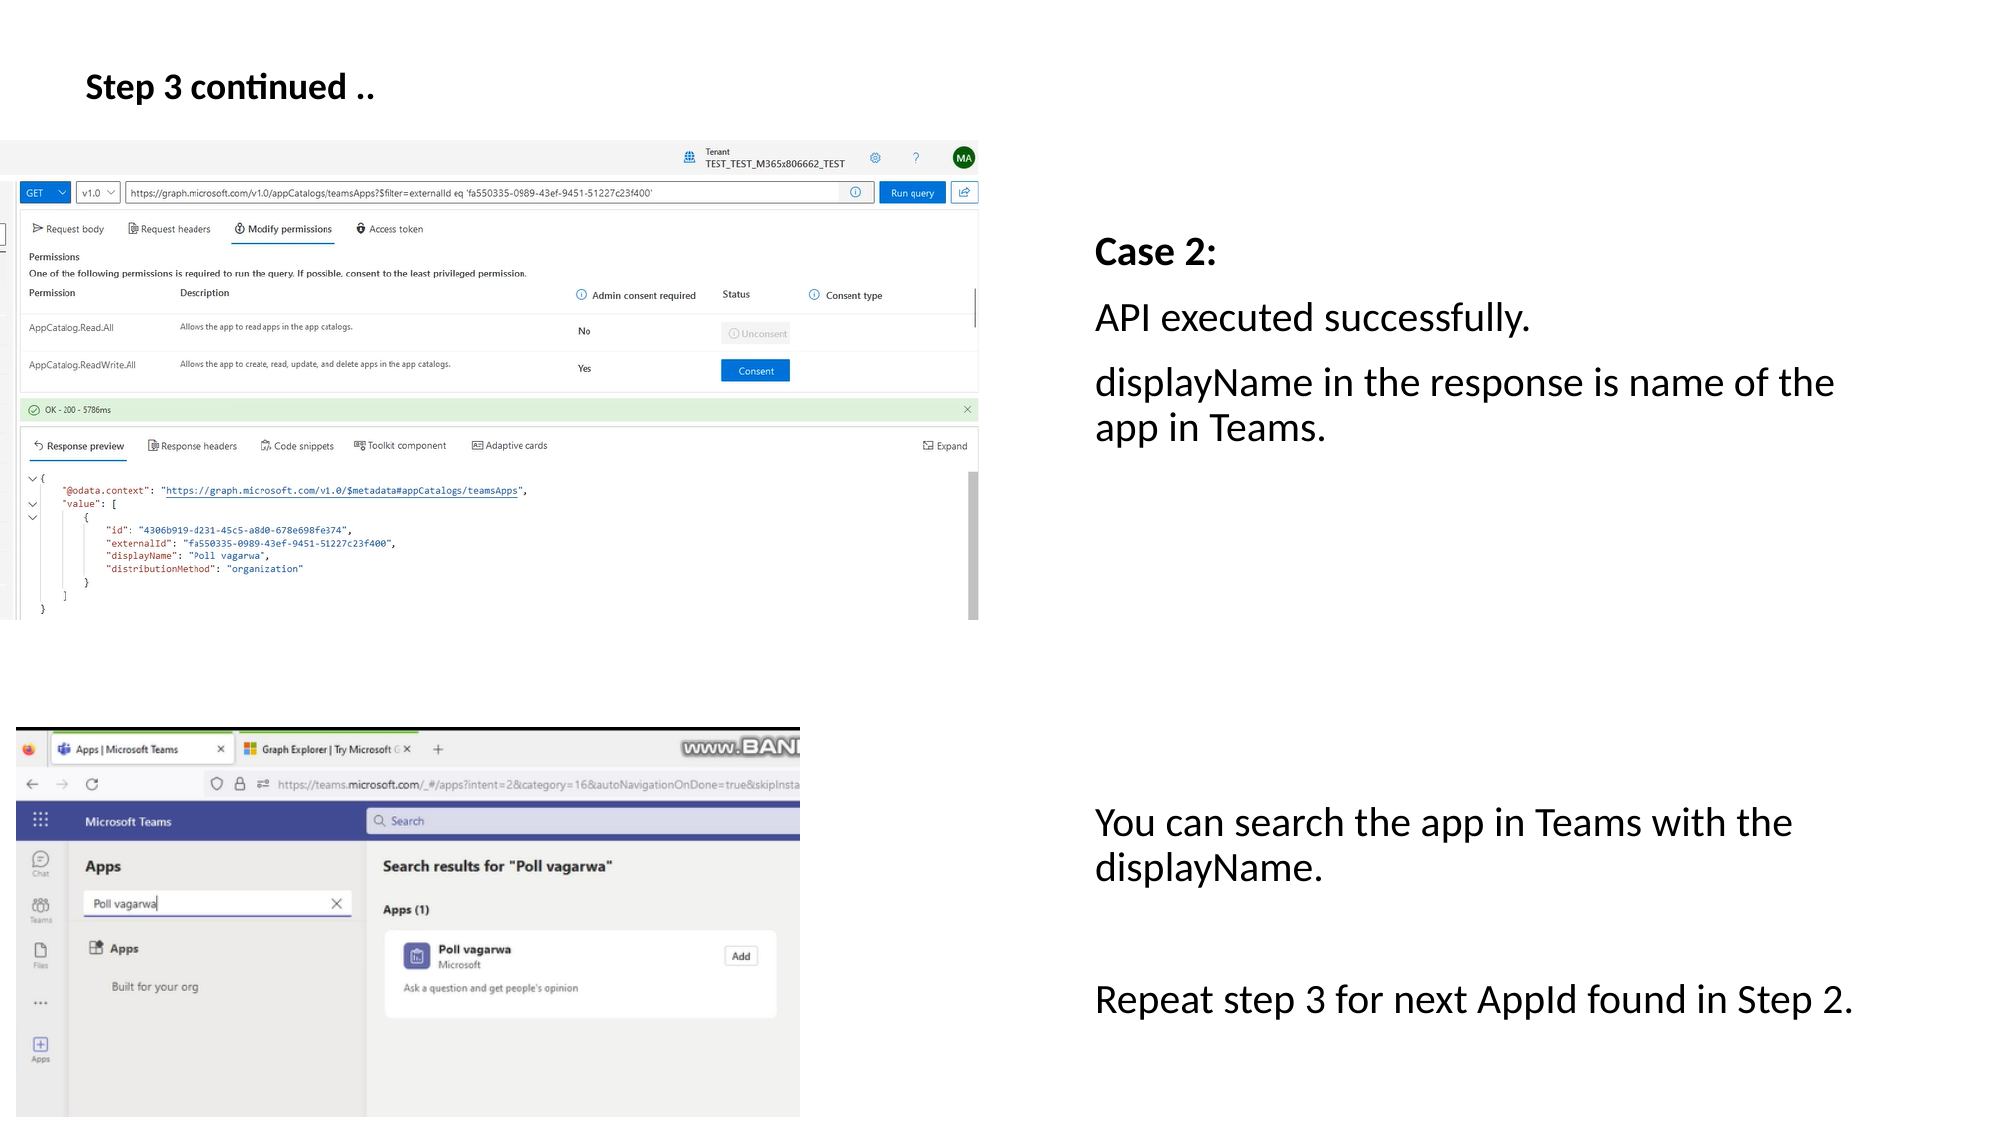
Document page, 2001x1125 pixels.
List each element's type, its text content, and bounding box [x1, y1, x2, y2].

text_box Step 3 continued .. [70, 54, 685, 115]
list Case 2: API executed successfully. displayName in the response is name of the app in Teams. You can search the app in Teams with the displayName. Repeat step 3 for next AppId found in Step 2. [1080, 221, 1920, 1063]
picture [16, 727, 800, 1117]
picture [0, 139, 979, 620]
